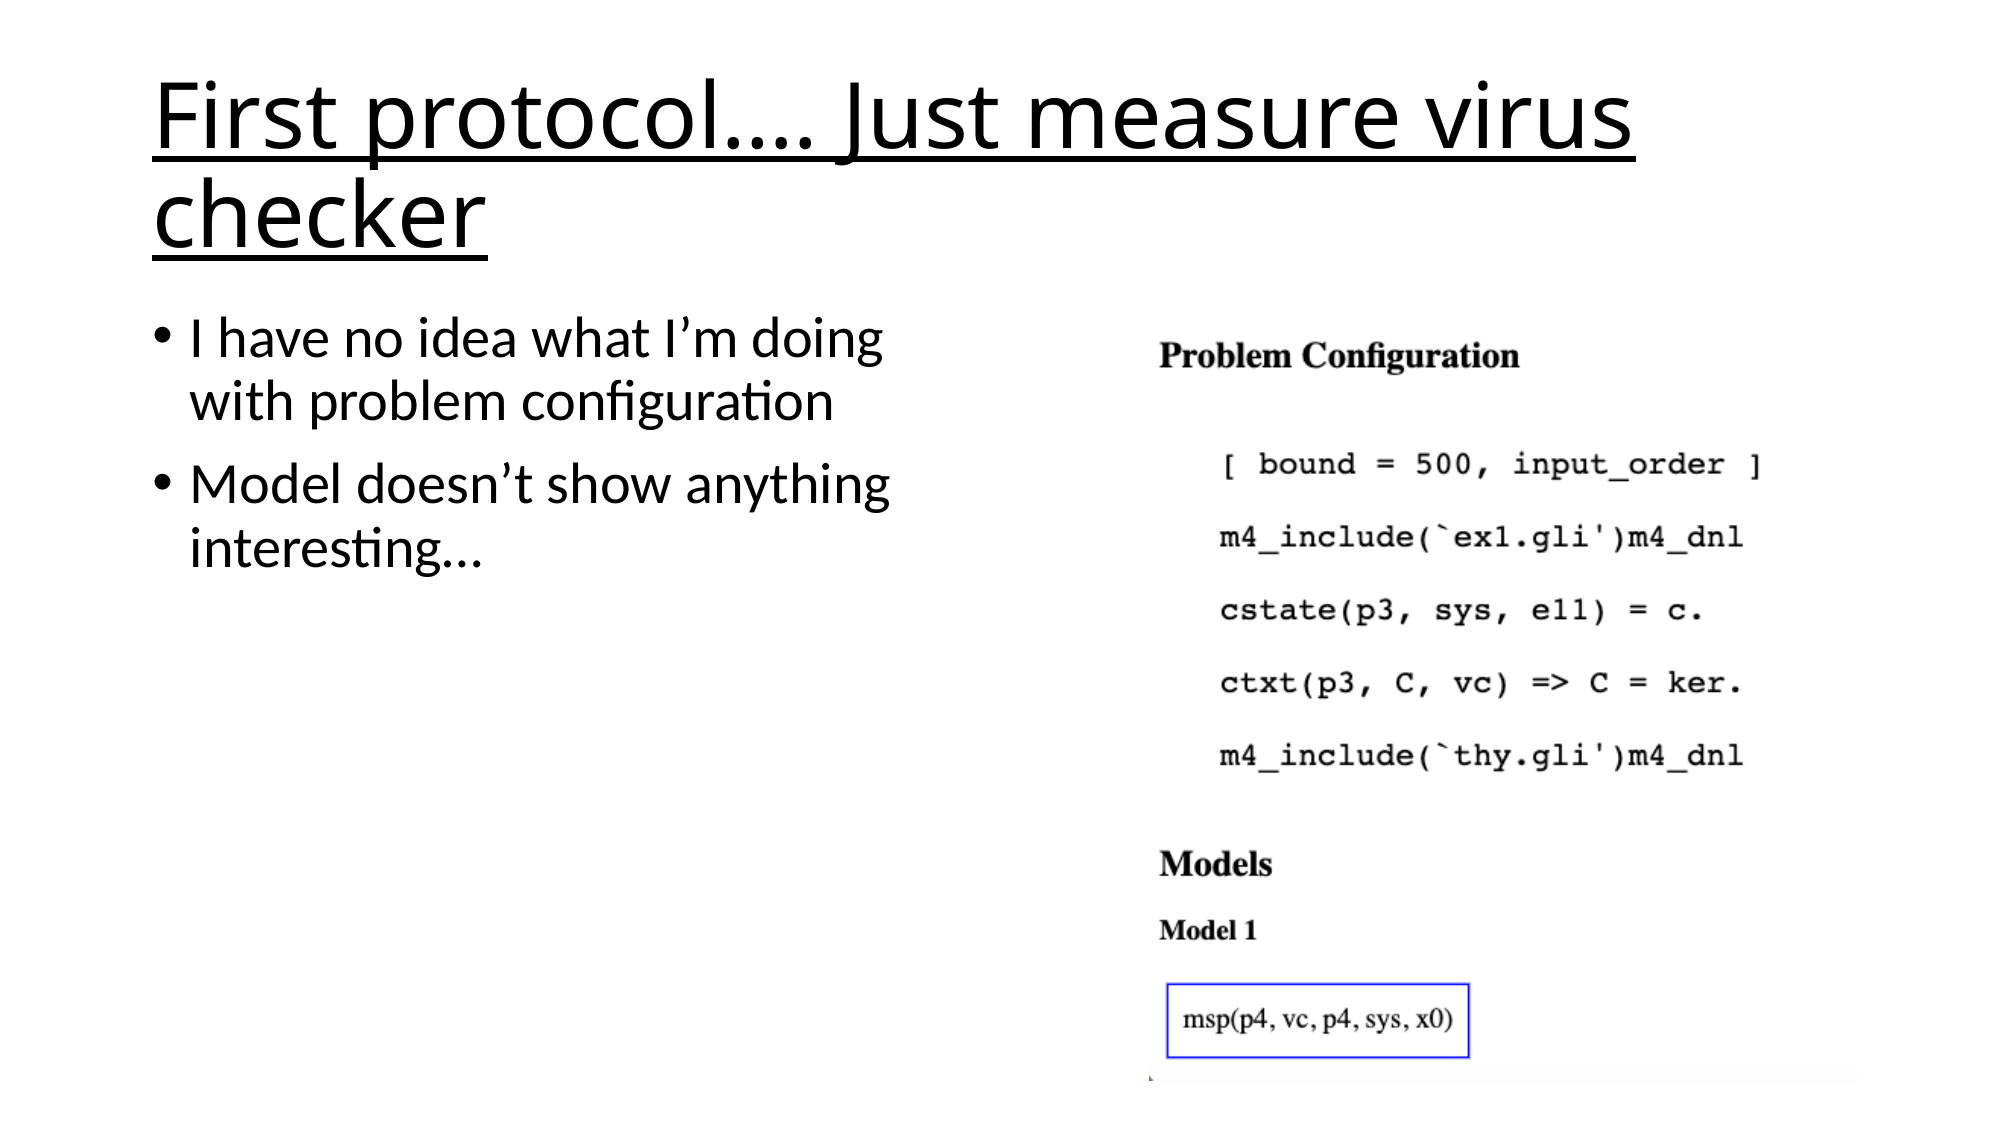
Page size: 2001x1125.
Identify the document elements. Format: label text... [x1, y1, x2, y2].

picture [1149, 313, 1863, 1081]
title First protocol…. Just measure virus checker [137, 59, 1863, 278]
list I have no idea what I’m doing with problem configuration Model doesn’t show anything interesting… [137, 299, 1000, 1014]
